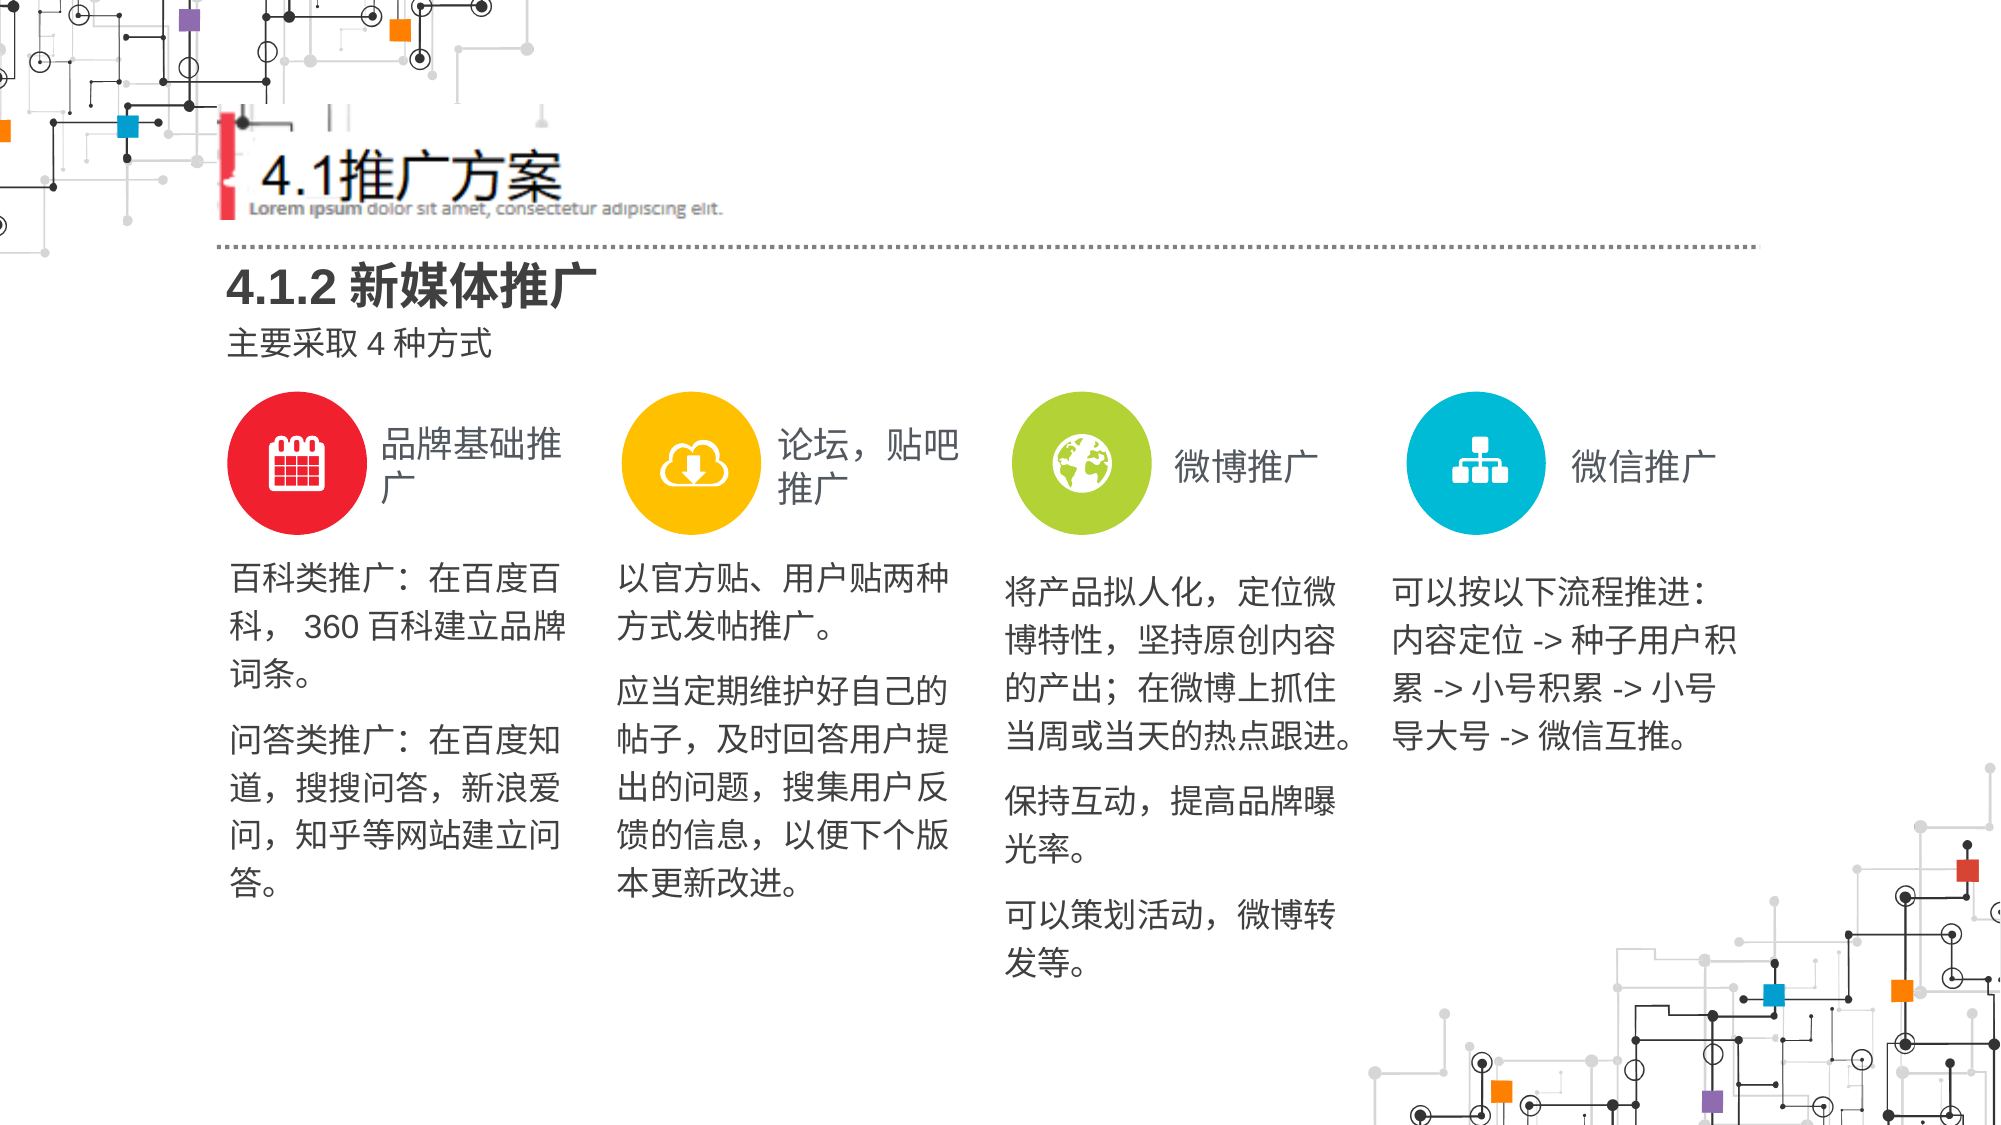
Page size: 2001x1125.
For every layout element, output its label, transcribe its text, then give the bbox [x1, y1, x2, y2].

text_box [660, 439, 729, 487]
text_box [268, 435, 325, 492]
text_box 将产品拟人化，定位微博特性，坚持原创内容的产出；在微博上抓住当周或当天的热点跟进。 保持互动，提高品牌曝光率。 可以策划活动，微博转发等。 [1004, 563, 1351, 783]
text_box 品牌基础推广 [377, 419, 573, 510]
picture [0, 0, 848, 361]
text_box 论坛，贴吧推广 [774, 440, 967, 491]
text_box 百科类推广：在百度百科，360百科建立品牌词条。 问答类推广：在百度知道，搜搜问答，新浪爱问，知乎等网站建立问答。 [229, 549, 576, 769]
text_box 以官方贴、用户贴两种方式发帖推广。 应当定期维护好自己的帖子，及时回答用户提出的问题，搜集用户反馈的信息，以便下个版本更新改进。 [616, 548, 963, 769]
picture [1367, 762, 2001, 1125]
text_box [1452, 436, 1509, 483]
text_box 微信推广 [1568, 440, 1761, 491]
text_box [1052, 434, 1112, 493]
text_box [1406, 391, 1546, 535]
text_box 可以按以下流程推进：内容定位->种子用户积累->小号积累->小号导大号->微信互推。 [1391, 563, 1739, 783]
text_box [621, 391, 762, 535]
text_box 4.1.2新媒体推广 主要采取4种方式 [226, 242, 1815, 378]
text_box [227, 391, 367, 535]
text_box [1012, 391, 1152, 535]
text_box 微博推广 [1171, 440, 1364, 491]
